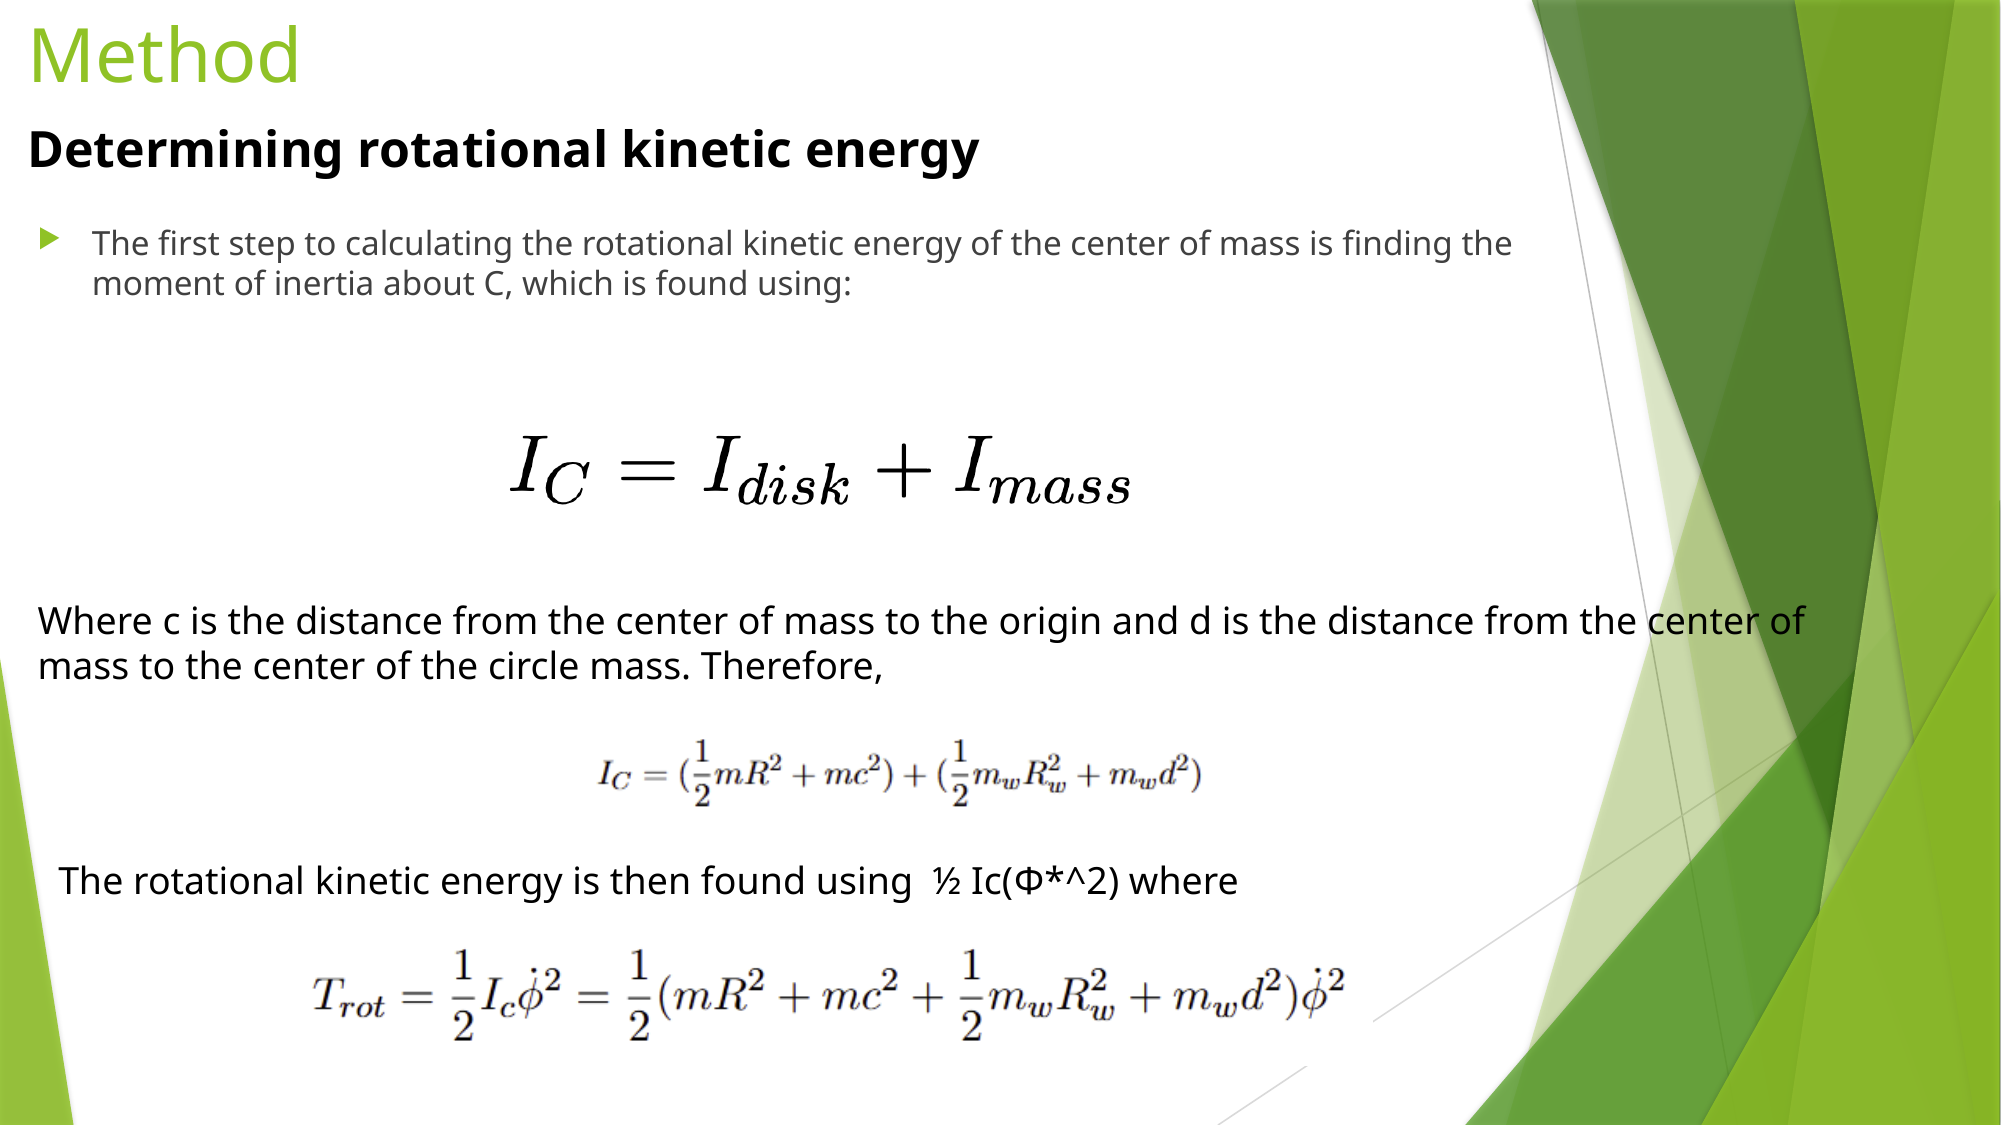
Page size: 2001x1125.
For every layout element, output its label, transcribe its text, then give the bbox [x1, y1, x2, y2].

text_box The rotational kinetic energy is then found using ½ Ic(Ф*^2) where [43, 849, 1494, 910]
title Method [12, 0, 1312, 110]
picture [433, 359, 1198, 554]
text_box Where c is the distance from the center of mass to the origin and d is the distance from the center of mass to the center of the circle mass. Therefore, [22, 589, 1827, 695]
picture [282, 936, 1374, 1067]
text_box Determining rotational kinetic energy [12, 109, 1200, 185]
list The first step to calculating the rotational kinetic energy of the center of mass is finding the moment of inertia about C, which is found using: [22, 215, 1634, 311]
picture [555, 725, 1251, 823]
